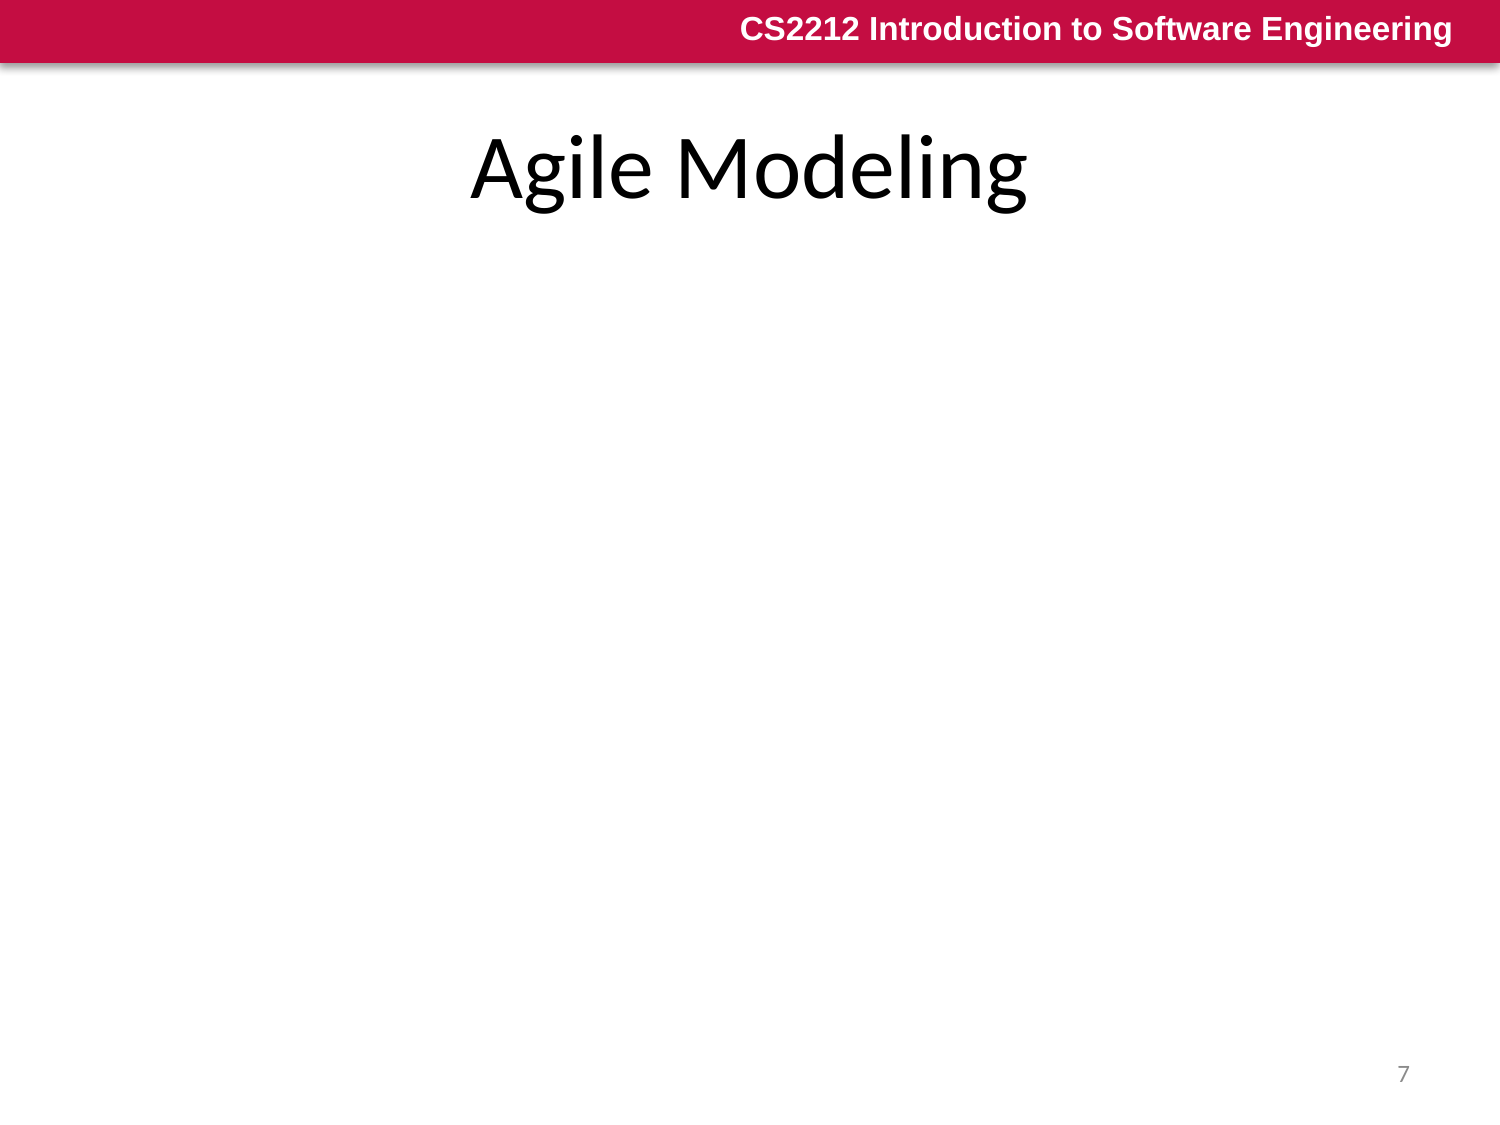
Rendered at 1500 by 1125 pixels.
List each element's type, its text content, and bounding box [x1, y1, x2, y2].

title Agile Modeling [112, 99, 1388, 288]
picture [0, 0, 1500, 63]
slide_number 7 [1074, 1042, 1425, 1103]
